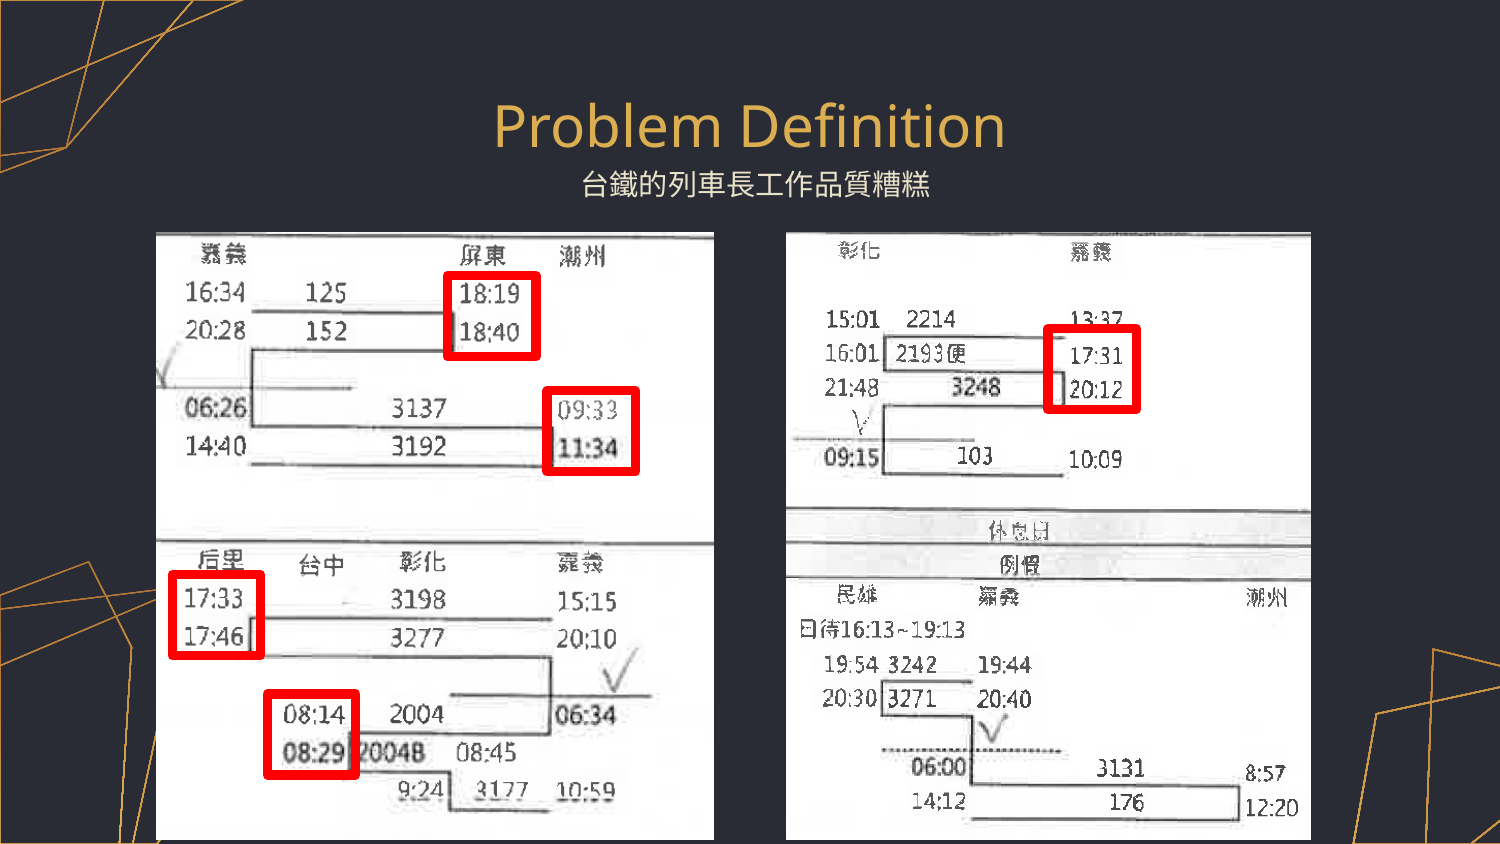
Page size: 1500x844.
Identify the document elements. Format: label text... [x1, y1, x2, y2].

picture [785, 232, 1311, 840]
picture [156, 232, 715, 840]
title Problem Definition [327, 88, 1173, 160]
text_box 台鐵的列車長工作品質糟糕 [565, 159, 1500, 209]
